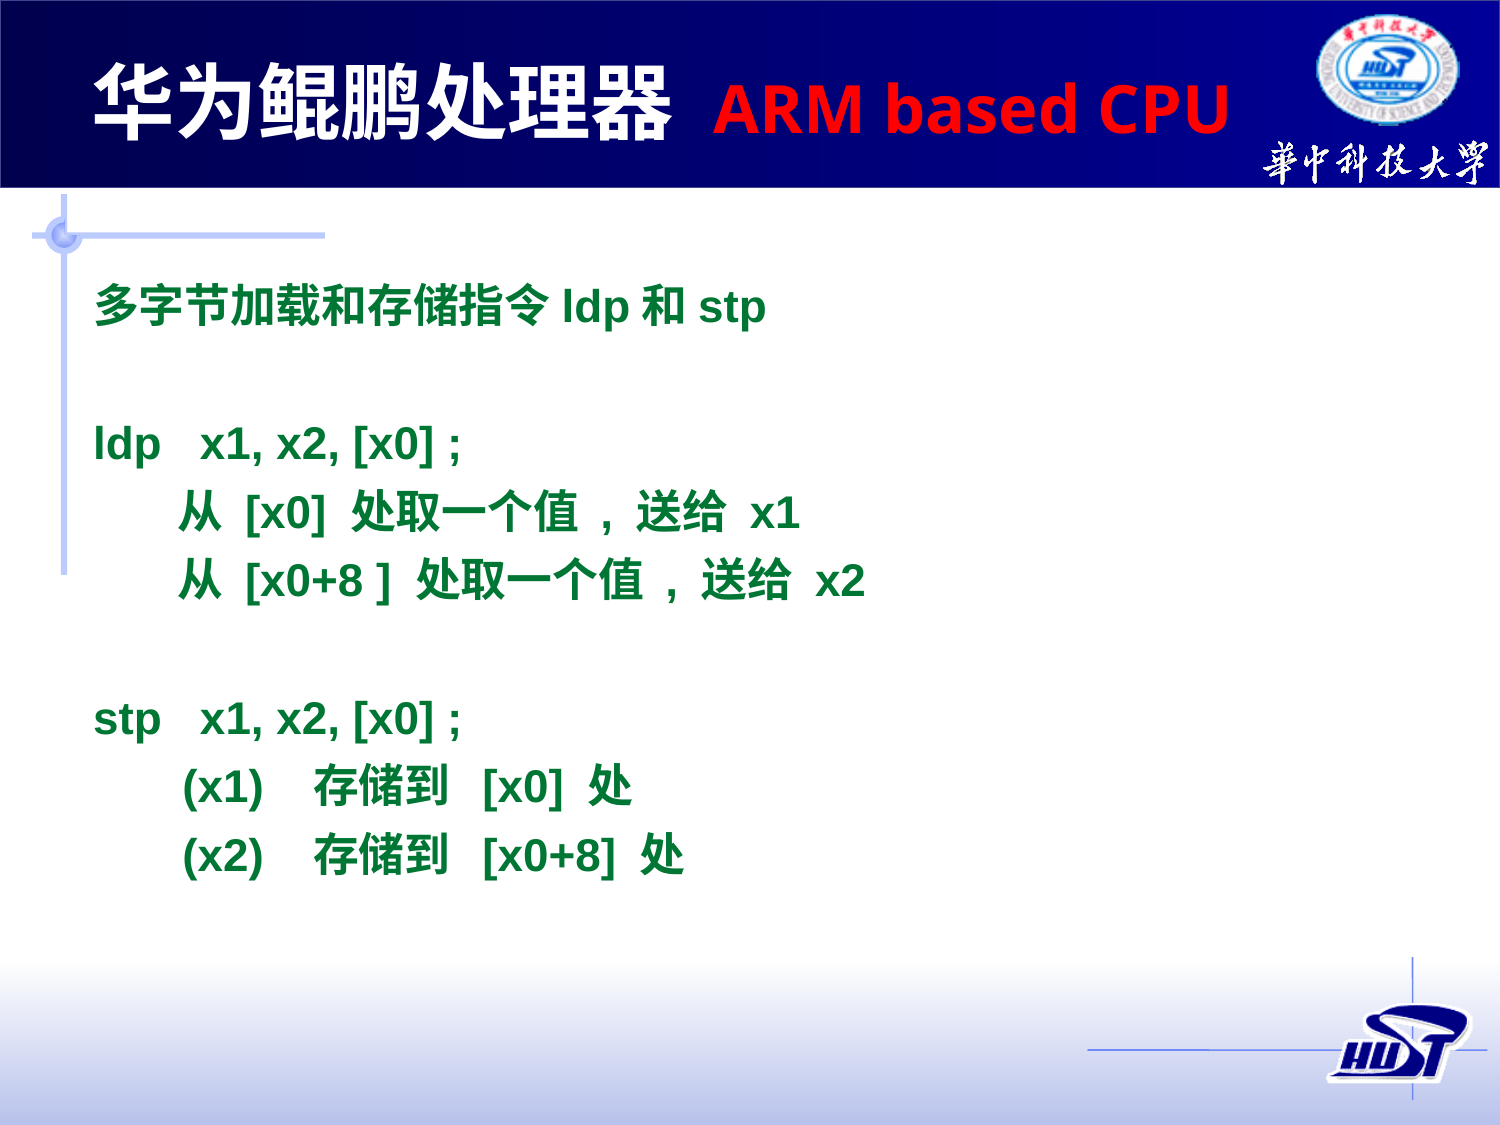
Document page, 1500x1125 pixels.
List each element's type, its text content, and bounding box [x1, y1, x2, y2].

picture [1262, 140, 1488, 185]
text_box 华为鲲鹏处理器 ARM based CPU [76, 42, 1294, 158]
text_box 多字节加载和存储指令ldp和stp ldp x1, x2, [x0] ; 从 [x0] 处取一个值 , 送给 x1 从 [x0+8 ] 处取一个值 , 送给 x2 stp x1, x2, [x0] ; (x1) 存储到 [x0] 处 (x2) 存储到 [x0+8] 处 [78, 255, 1473, 957]
picture [1316, 14, 1460, 126]
